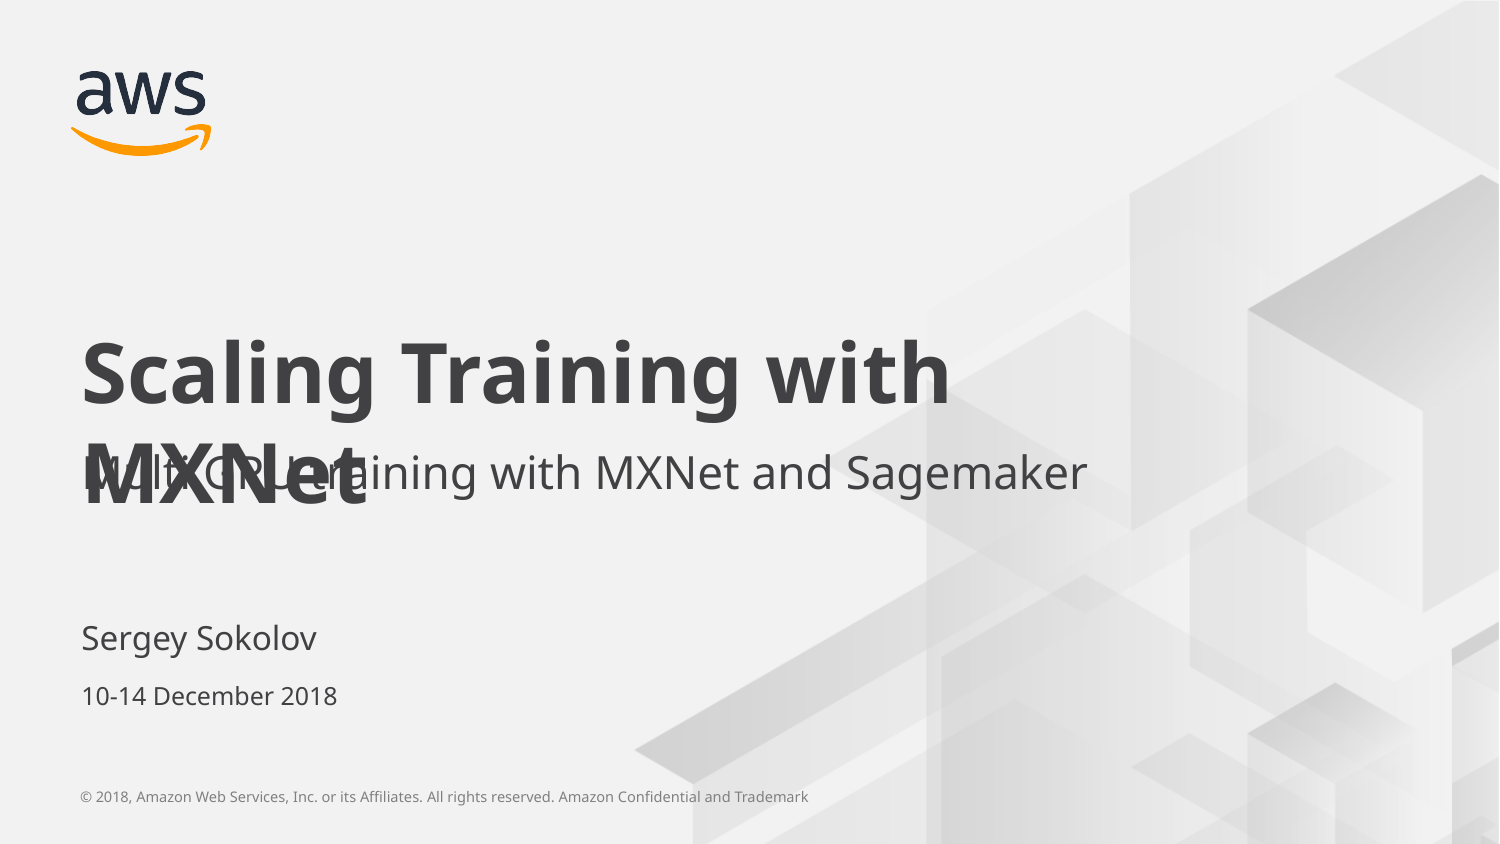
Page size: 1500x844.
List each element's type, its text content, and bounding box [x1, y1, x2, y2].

list Scaling Training with MXNet [66, 313, 1268, 436]
list Sergey Sokolov [66, 610, 671, 672]
picture [0, 1, 1500, 844]
list Multi GPU training with MXNet and Sagemaker [66, 436, 1133, 563]
text_box 10-14 December 2018 [66, 672, 671, 734]
